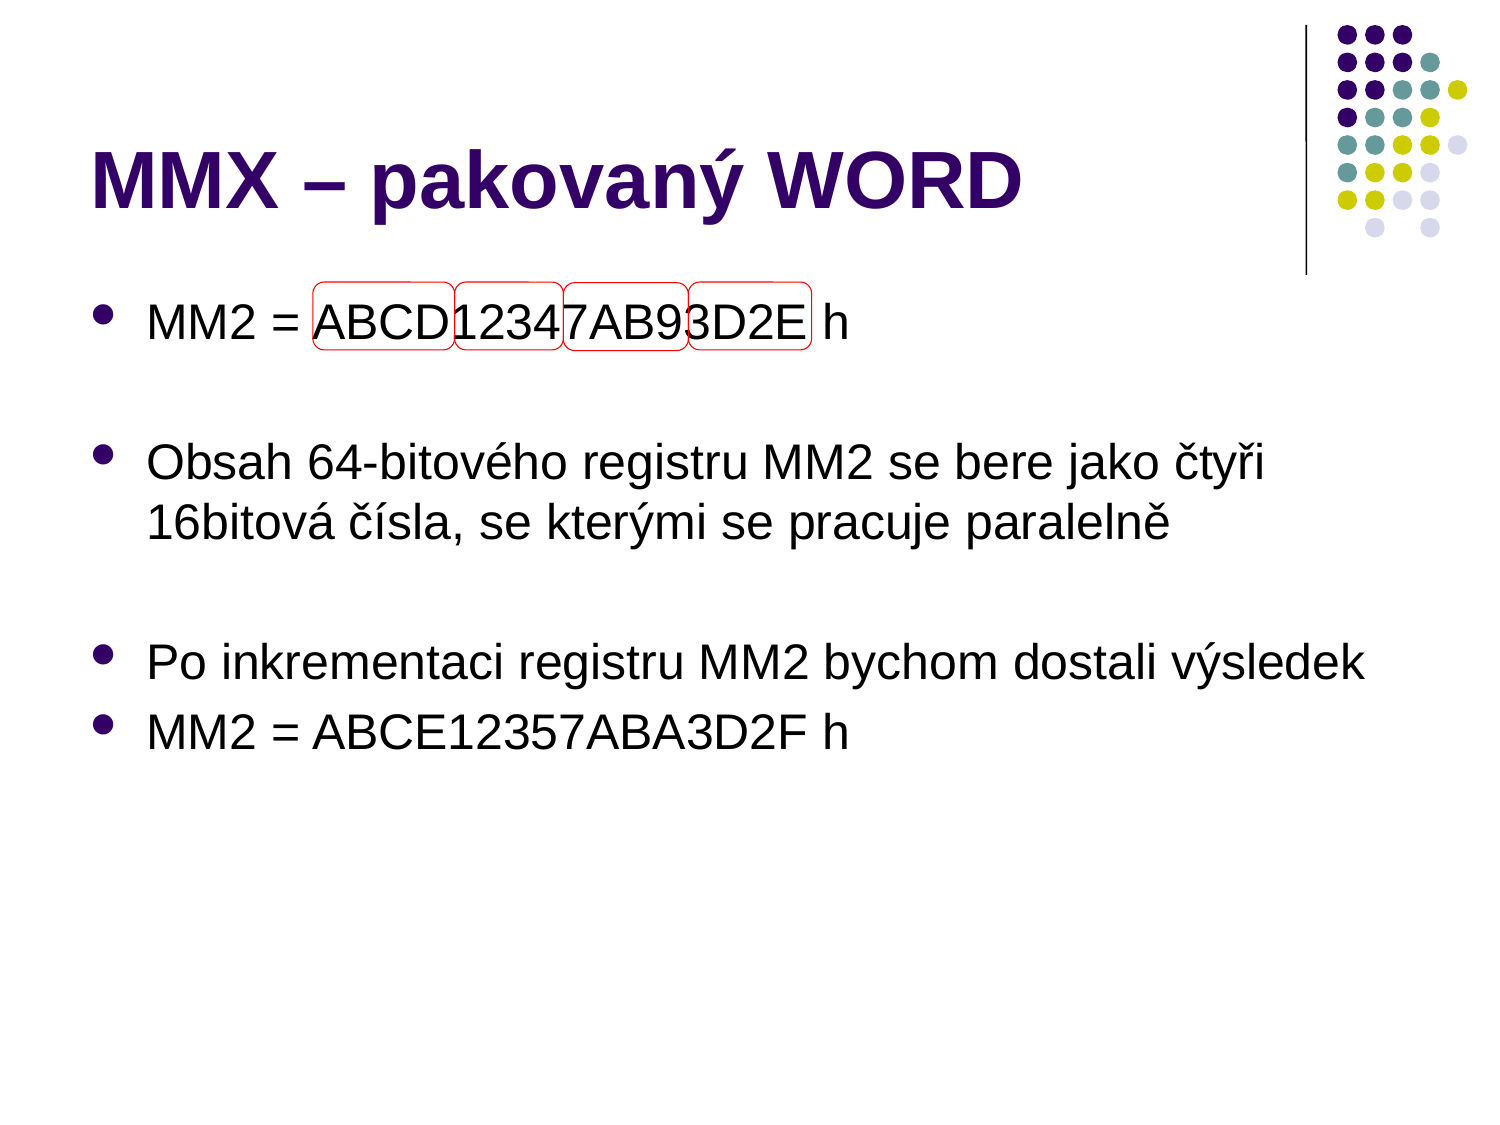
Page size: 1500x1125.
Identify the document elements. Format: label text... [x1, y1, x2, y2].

text_box [310, 279, 454, 352]
text_box [452, 279, 564, 352]
text_box [686, 279, 814, 352]
list MM2 = ABCD12347AB93D2E h Obsah 64-bitového registru MM2 se bere jako čtyři 16bitová čísla, se kterými se pracuje paralelně Po inkrementaci registru MM2 bychom dostali výsledek MM2 = ABCE12357ABA3D2F h [75, 282, 1425, 1006]
text_box [561, 280, 688, 353]
title MMX – pakovaný WORD [75, 20, 1313, 233]
